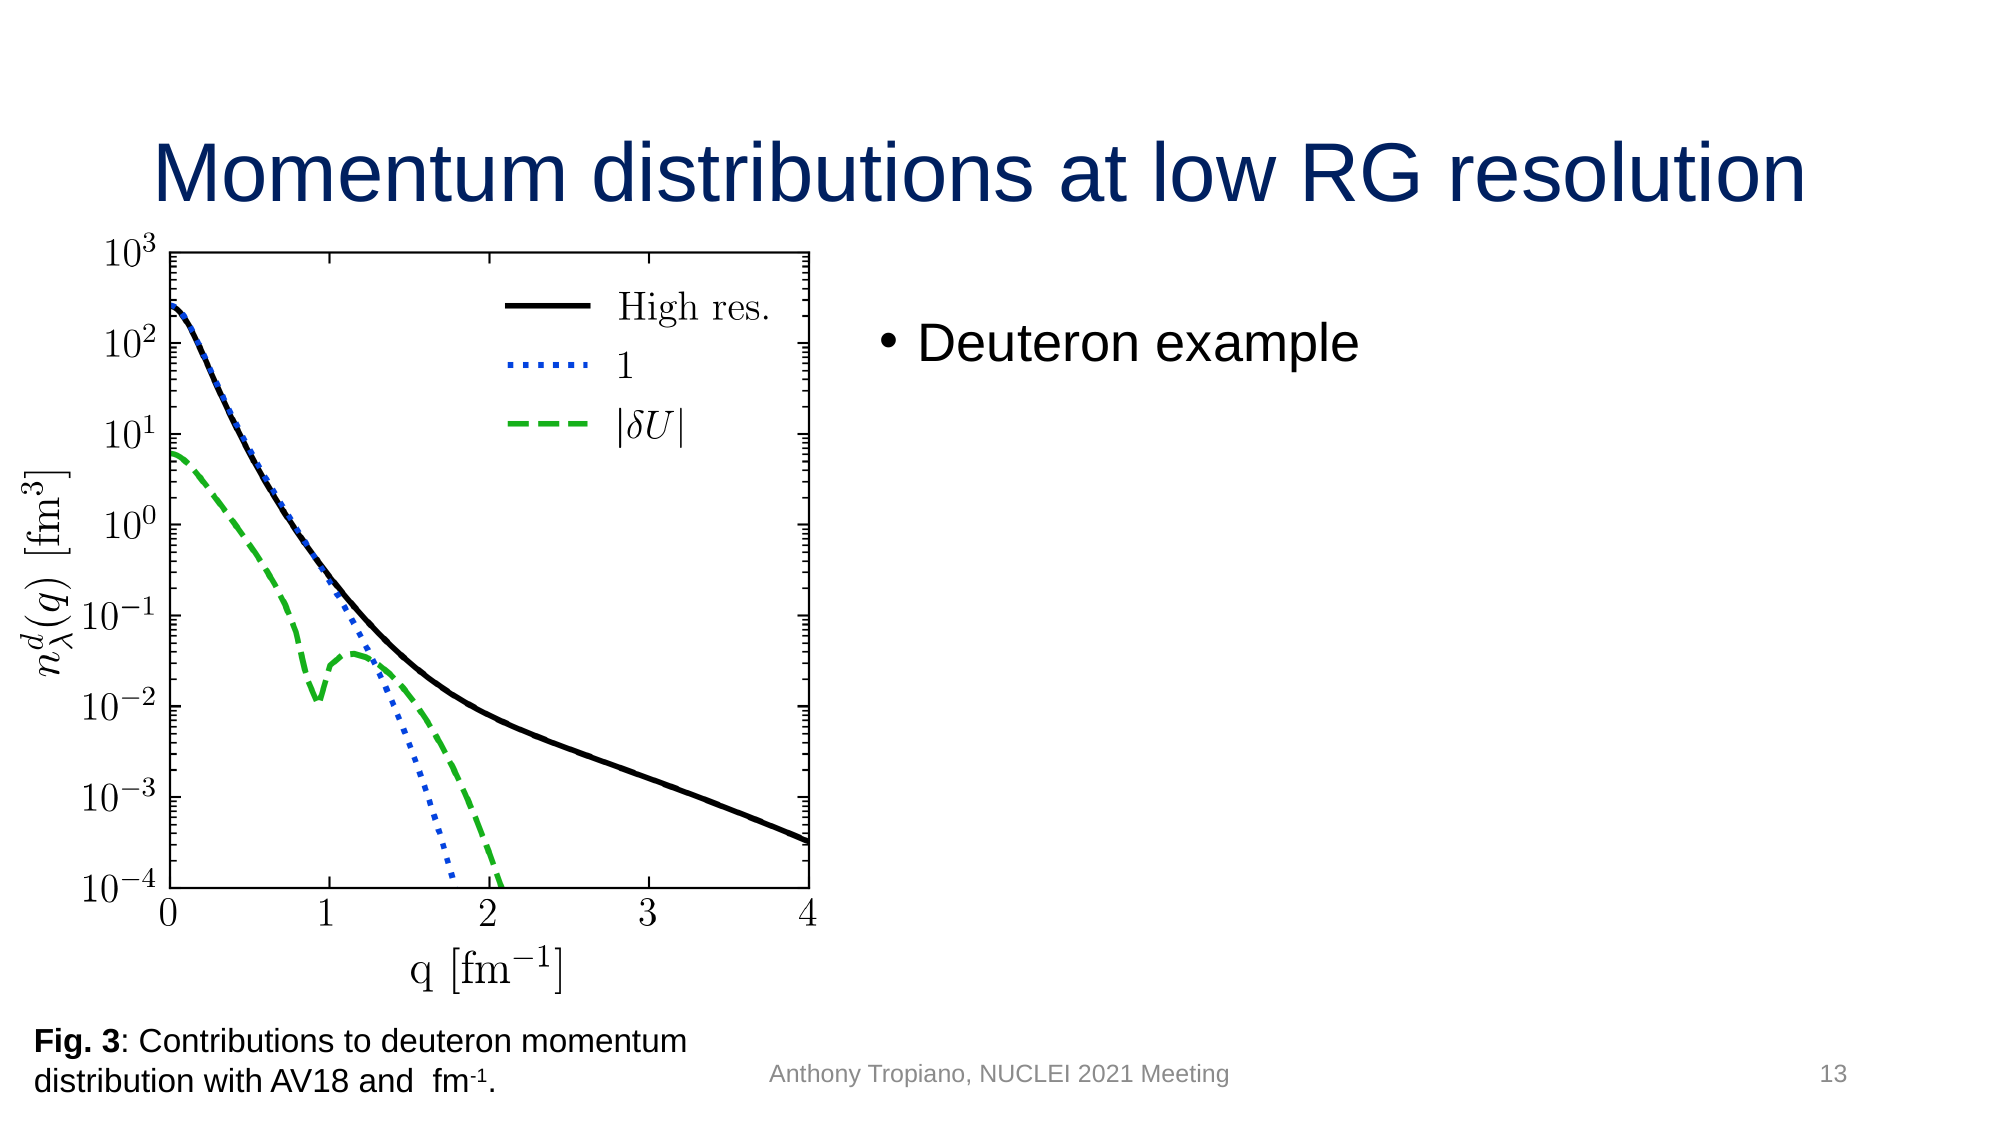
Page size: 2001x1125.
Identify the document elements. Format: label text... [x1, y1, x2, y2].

picture [0, 218, 851, 1014]
footer Anthony Tropiano, NUCLEI 2021 Meeting [662, 1042, 1338, 1103]
slide_number 13 [1412, 1042, 1863, 1103]
title Momentum distributions at low RG resolution [137, 59, 1863, 278]
